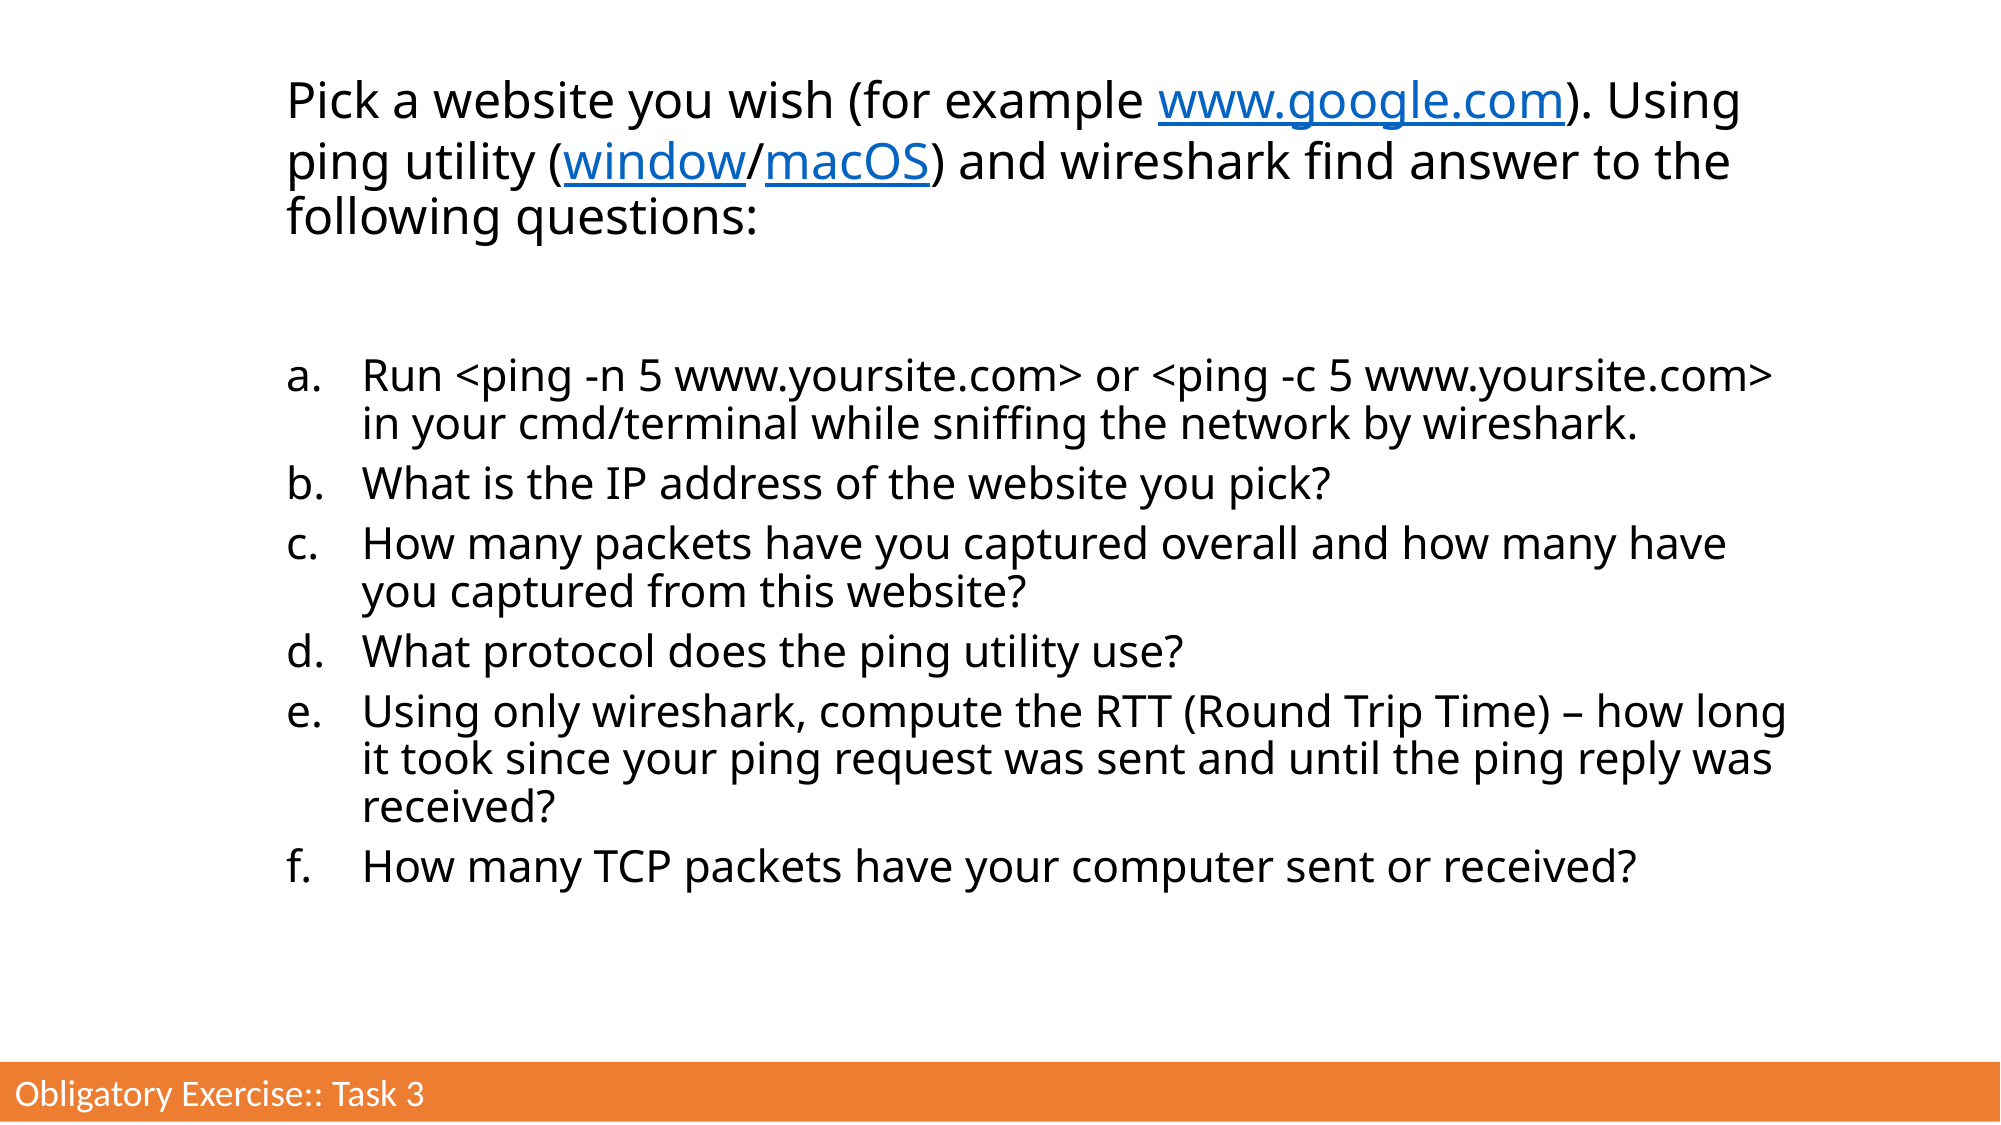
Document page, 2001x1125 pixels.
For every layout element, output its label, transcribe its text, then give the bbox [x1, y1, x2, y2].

text_box Run <ping -n 5 www.yoursite.com> or <ping -c 5 www.yoursite.com> in your cmd/terminal while sniffing the network by wireshark. What is the IP address of the website you pick? How many packets have you captured overall and how many have you captured from this website? What protocol does the ping utility use? Using only wireshark, compute the RTT (Round Trip Time) – how long it took since your ping request was sent and until the ping reply was received? How many TCP packets have your computer sent or received? [271, 280, 1808, 944]
text_box Obligatory Exercise:: Task 3 [0, 1061, 2000, 1122]
text_box Pick a website you wish (for example www.google.com). Using ping utility (window/macOS) and wireshark find answer to the following questions: [271, 59, 1808, 255]
